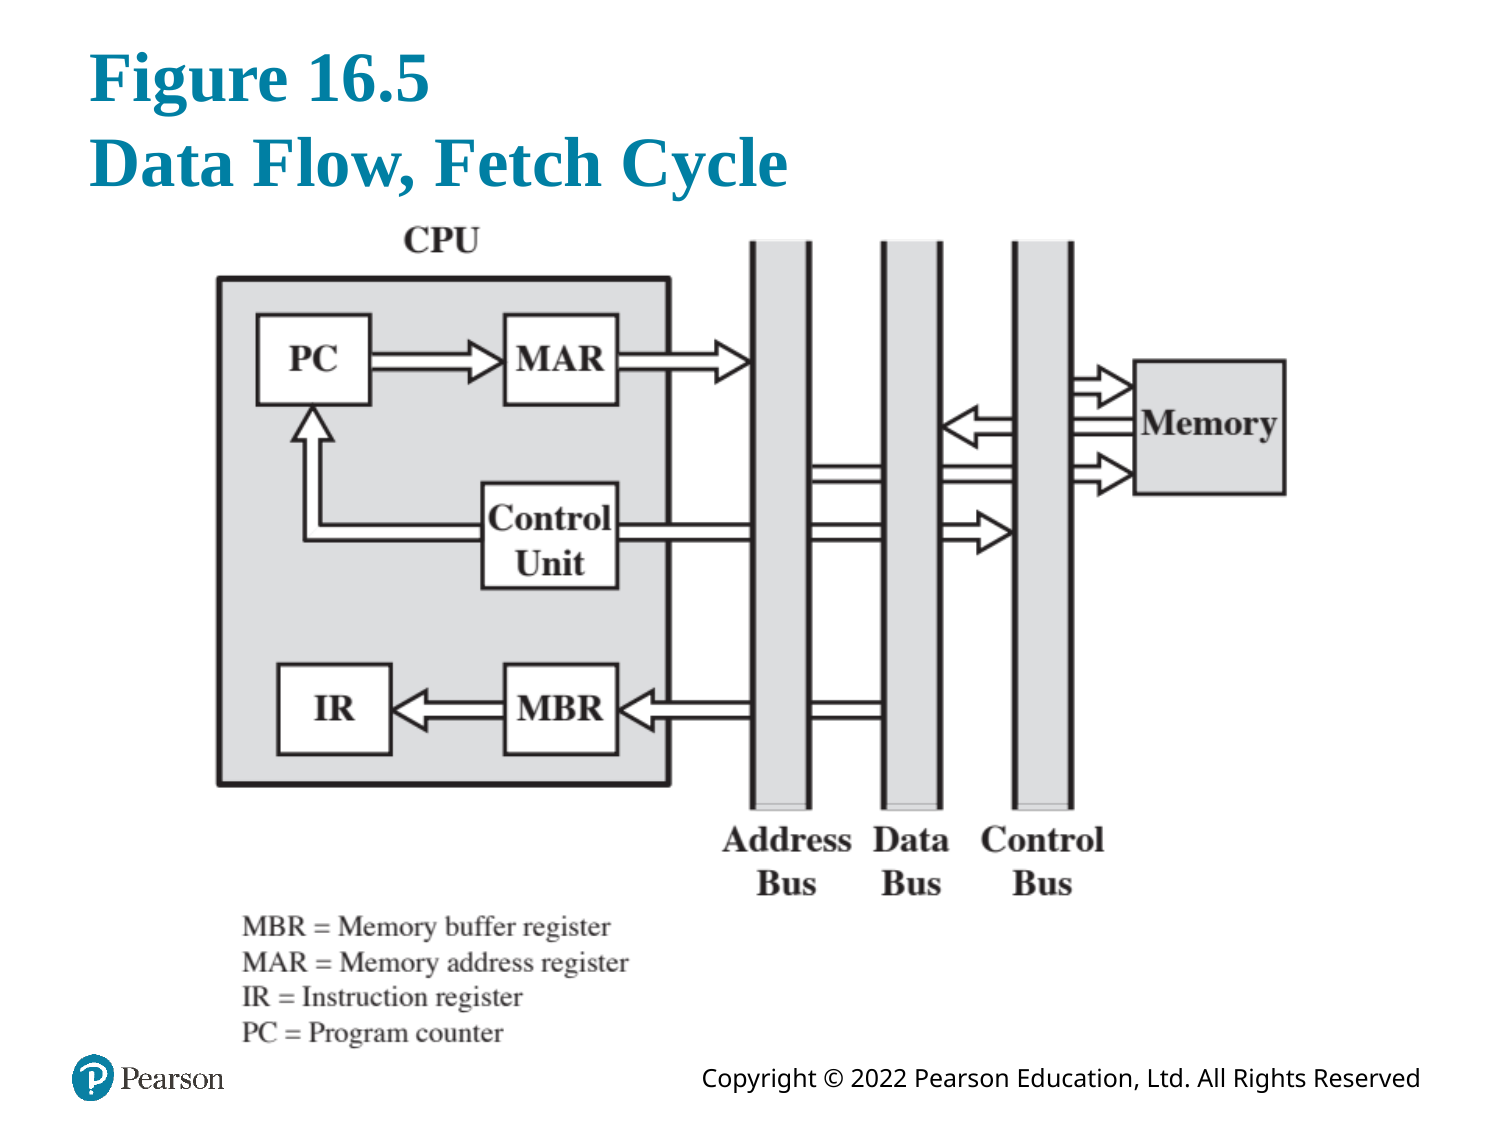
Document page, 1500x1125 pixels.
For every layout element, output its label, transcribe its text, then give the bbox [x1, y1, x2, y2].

picture [72, 1054, 88, 1070]
picture [81, 1063, 106, 1088]
picture [99, 1054, 224, 1101]
picture [72, 1088, 82, 1101]
picture [204, 211, 1296, 1052]
title Figure 16.5 Data Flow, Fetch Cycle [75, 27, 1425, 208]
